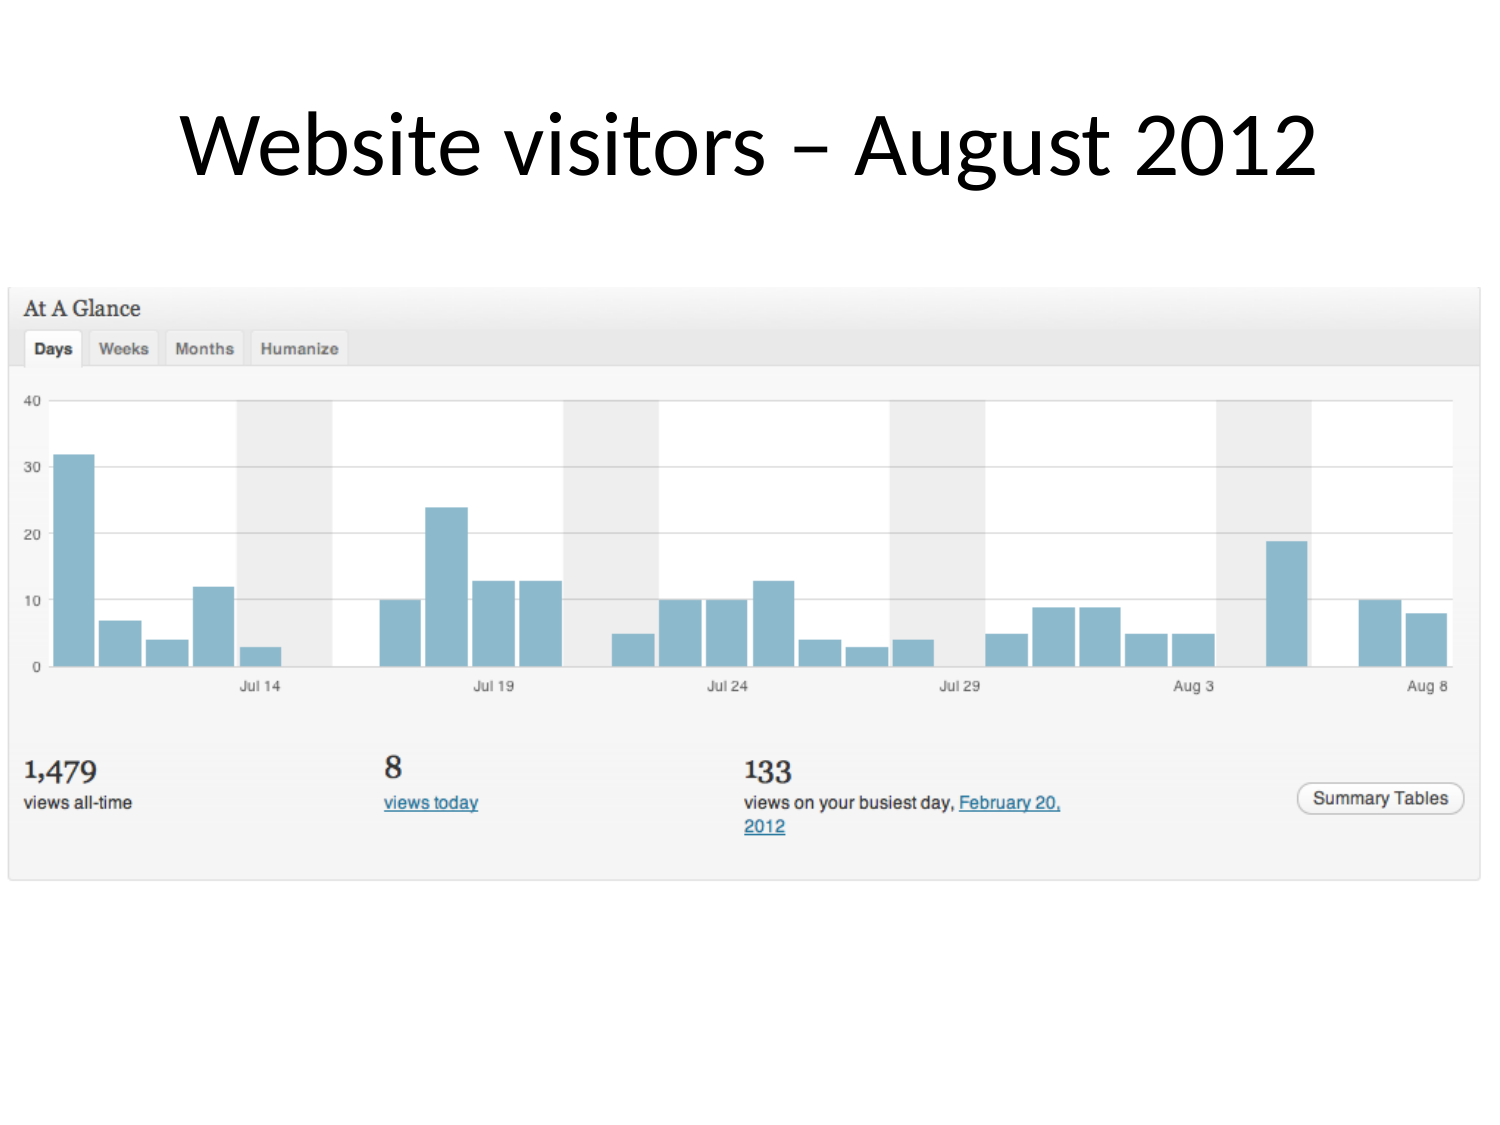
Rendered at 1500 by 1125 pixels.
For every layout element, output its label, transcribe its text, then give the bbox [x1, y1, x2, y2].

title Website visitors – August 2012 [75, 45, 1425, 233]
picture [5, 286, 1500, 887]
